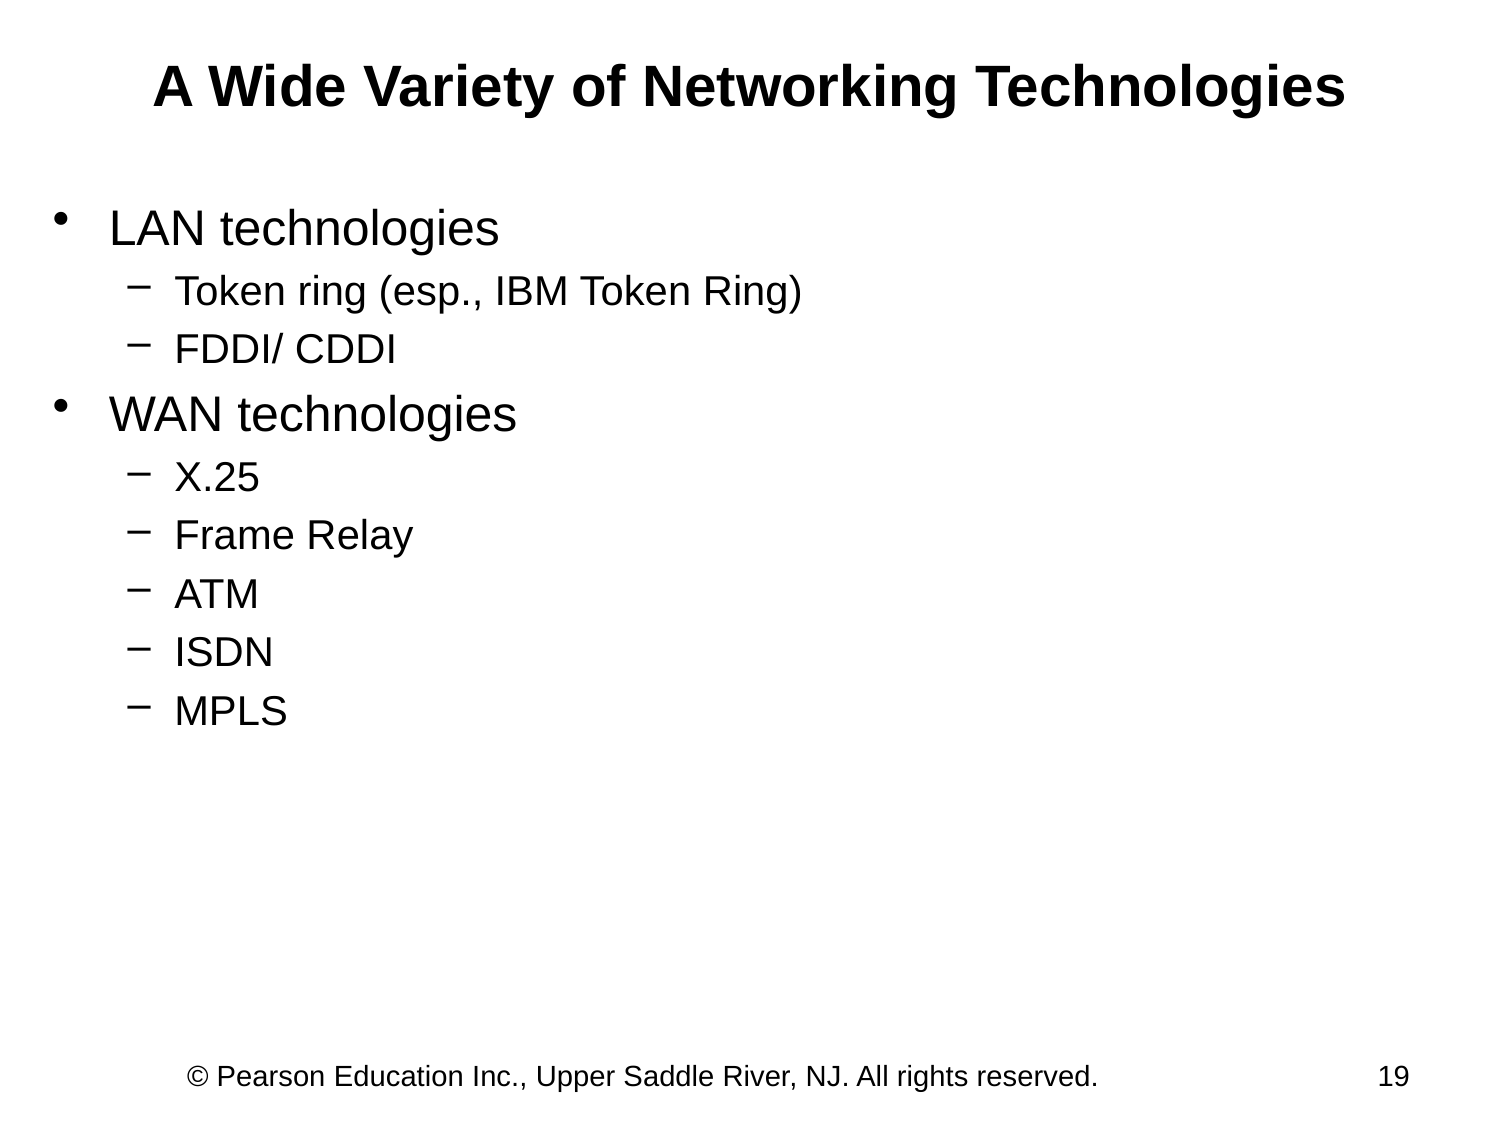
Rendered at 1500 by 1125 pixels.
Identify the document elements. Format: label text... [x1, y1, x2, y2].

slide_number 19 [1224, 1049, 1426, 1103]
title A Wide Variety of Networking Technologies [37, 0, 1463, 175]
list LAN technologies Token ring (esp., IBM Token Ring) FDDI/ CDDI WAN technologies X.25 Frame Relay ATM ISDN MPLS [37, 187, 1463, 1038]
footer © Pearson Education Inc., Upper Saddle River, NJ. All rights reserved. [87, 1049, 1201, 1103]
